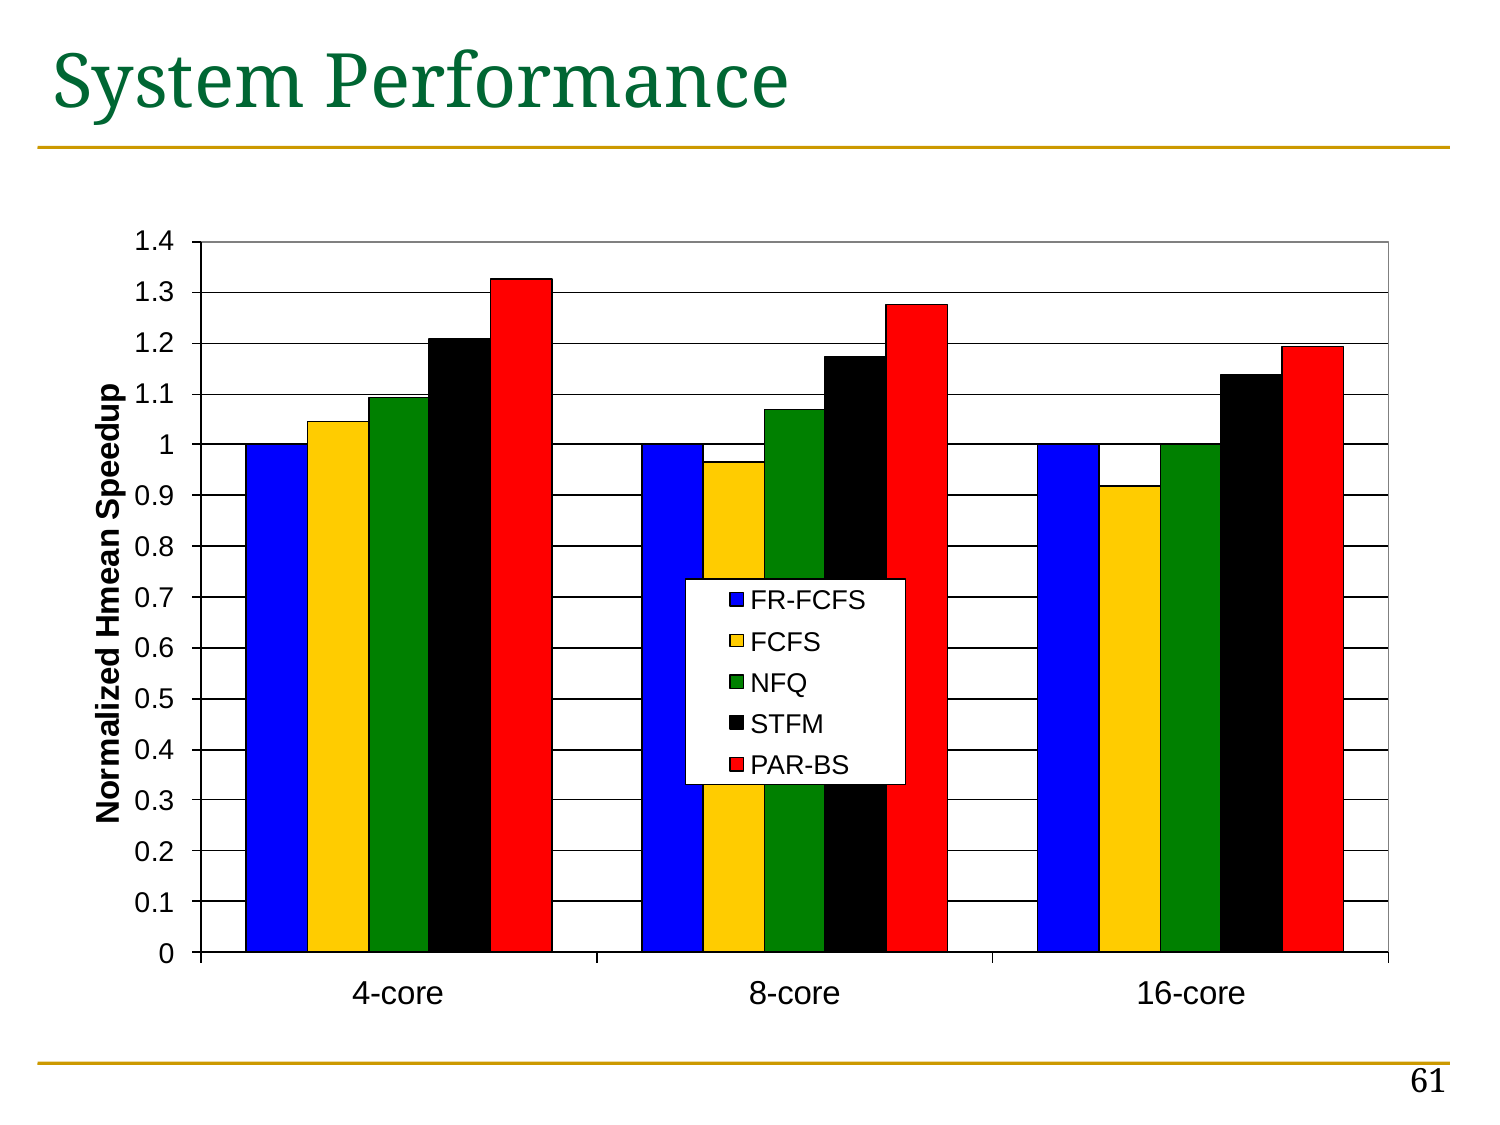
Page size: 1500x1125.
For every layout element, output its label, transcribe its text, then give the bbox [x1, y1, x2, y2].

slide_number 61 [1111, 1058, 1462, 1112]
title System Performance [37, 24, 1478, 200]
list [66, 194, 1459, 1056]
